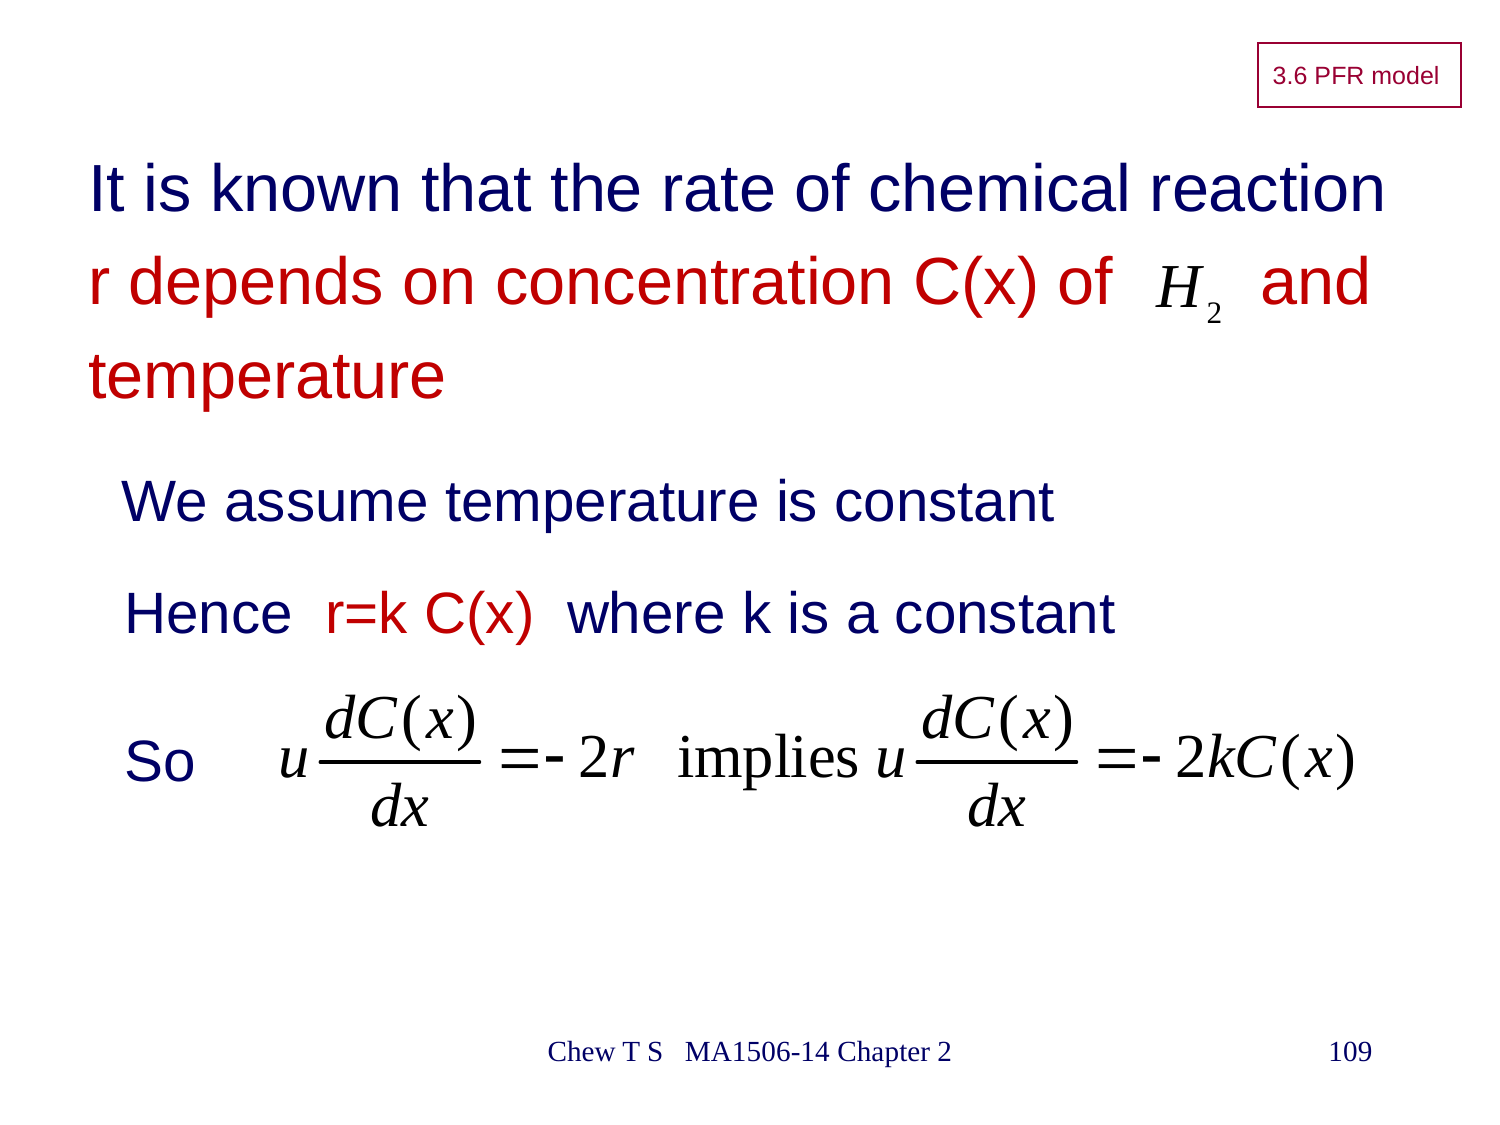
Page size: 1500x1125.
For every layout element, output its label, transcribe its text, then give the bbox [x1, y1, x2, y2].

footer Chew T S MA1506-14 Chapter 2 [512, 1024, 988, 1101]
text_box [277, 685, 643, 833]
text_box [1151, 255, 1227, 329]
text_box We assume temperature is constant [107, 456, 1092, 541]
text_box 3.6 PFR model [1257, 42, 1462, 107]
slide_number 109 [1074, 1024, 1388, 1101]
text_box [675, 685, 1360, 833]
text_box So [109, 716, 211, 801]
text_box Hence r=k C(x) where k is a constant [109, 567, 1334, 653]
list It is known that the rate of chemical reaction r depends on concentration C(x) of and temperature [73, 136, 1462, 445]
